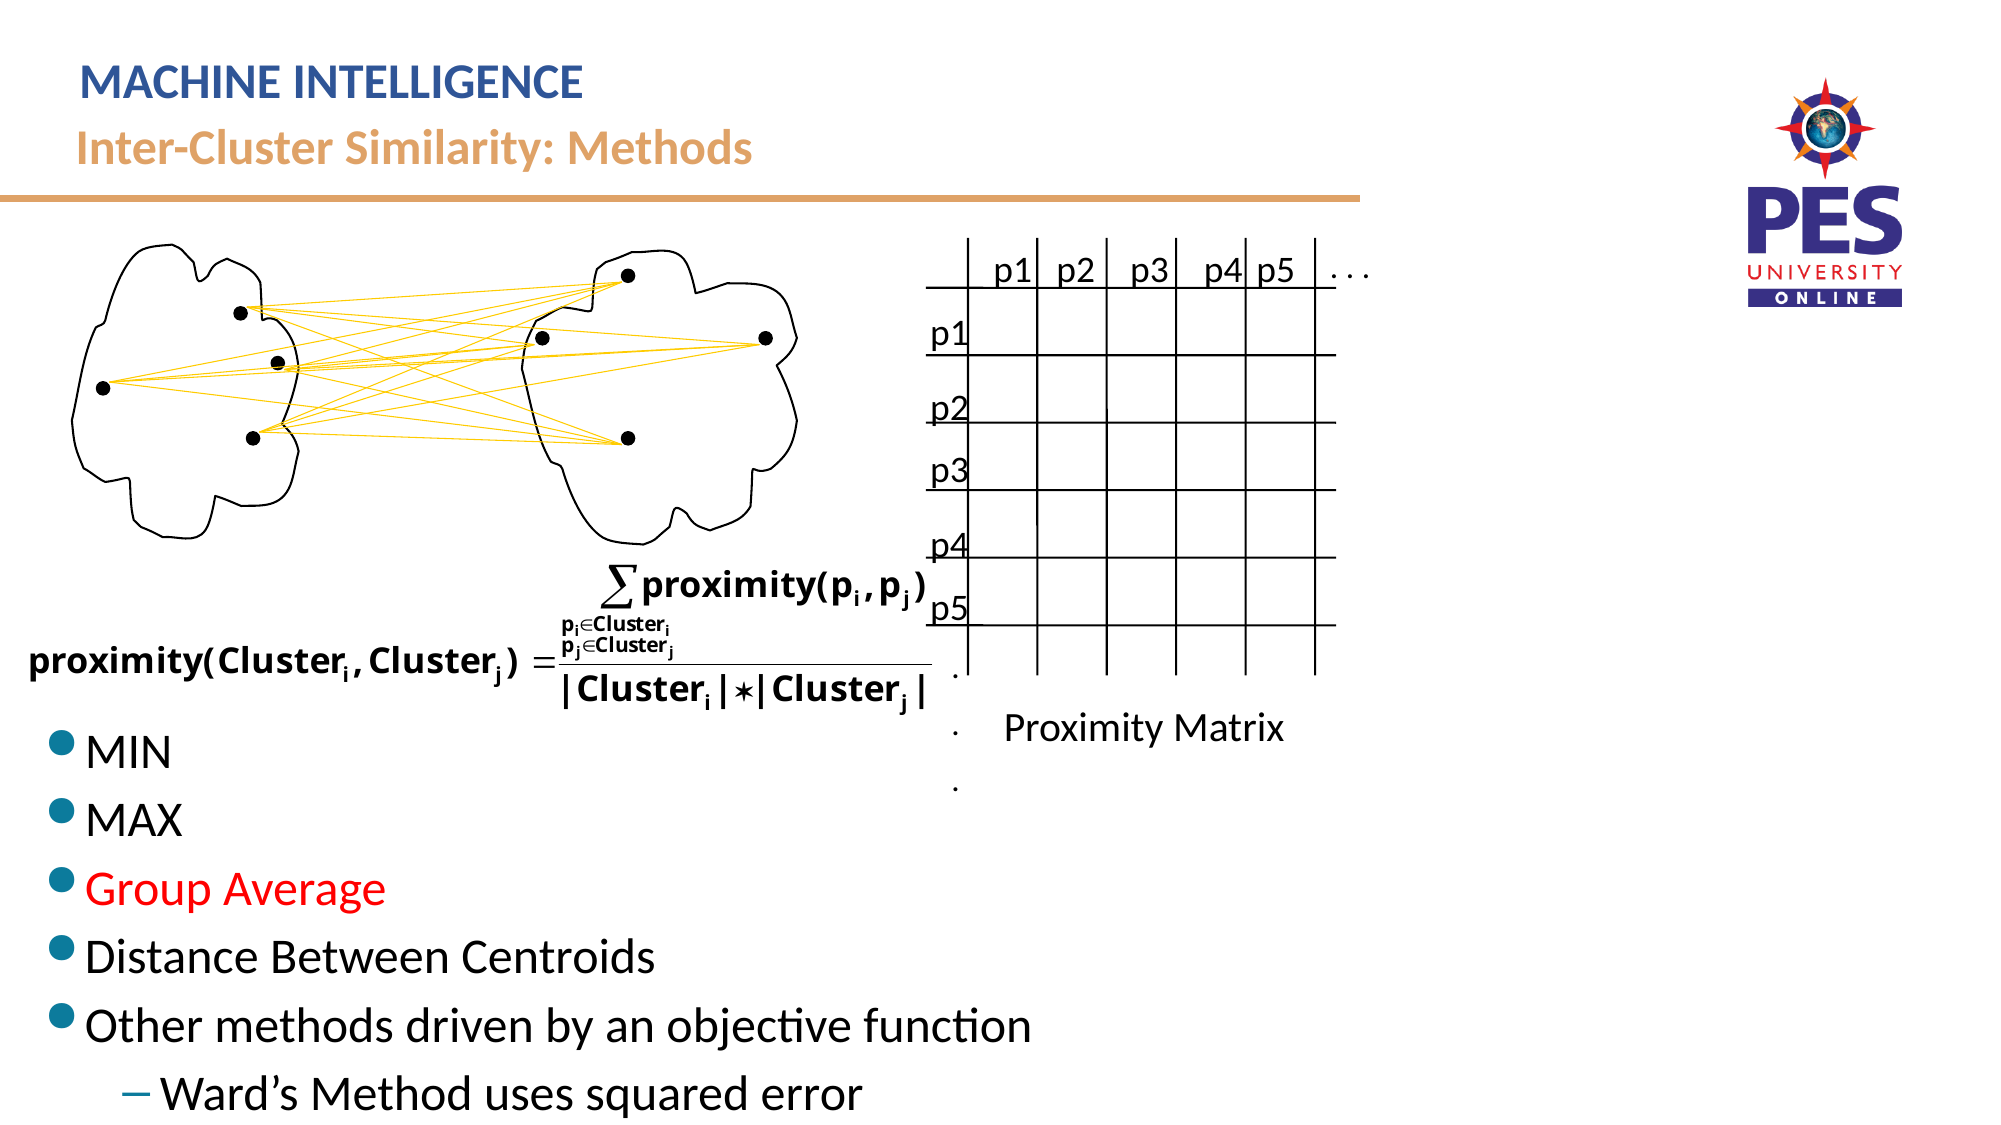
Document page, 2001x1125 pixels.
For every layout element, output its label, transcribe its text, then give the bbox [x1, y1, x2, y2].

text_box MIN MAX Group Average Distance Between Centroids Other methods driven by an objective function Ward’s Method uses squared error [32, 721, 1327, 1125]
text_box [24, 557, 939, 721]
text_box MACHINE INTELLIGENCE [64, 41, 1295, 117]
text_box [915, 237, 1389, 814]
picture [1748, 76, 1902, 307]
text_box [71, 244, 797, 545]
text_box Inter-Cluster Similarity: Methods [60, 106, 1374, 182]
